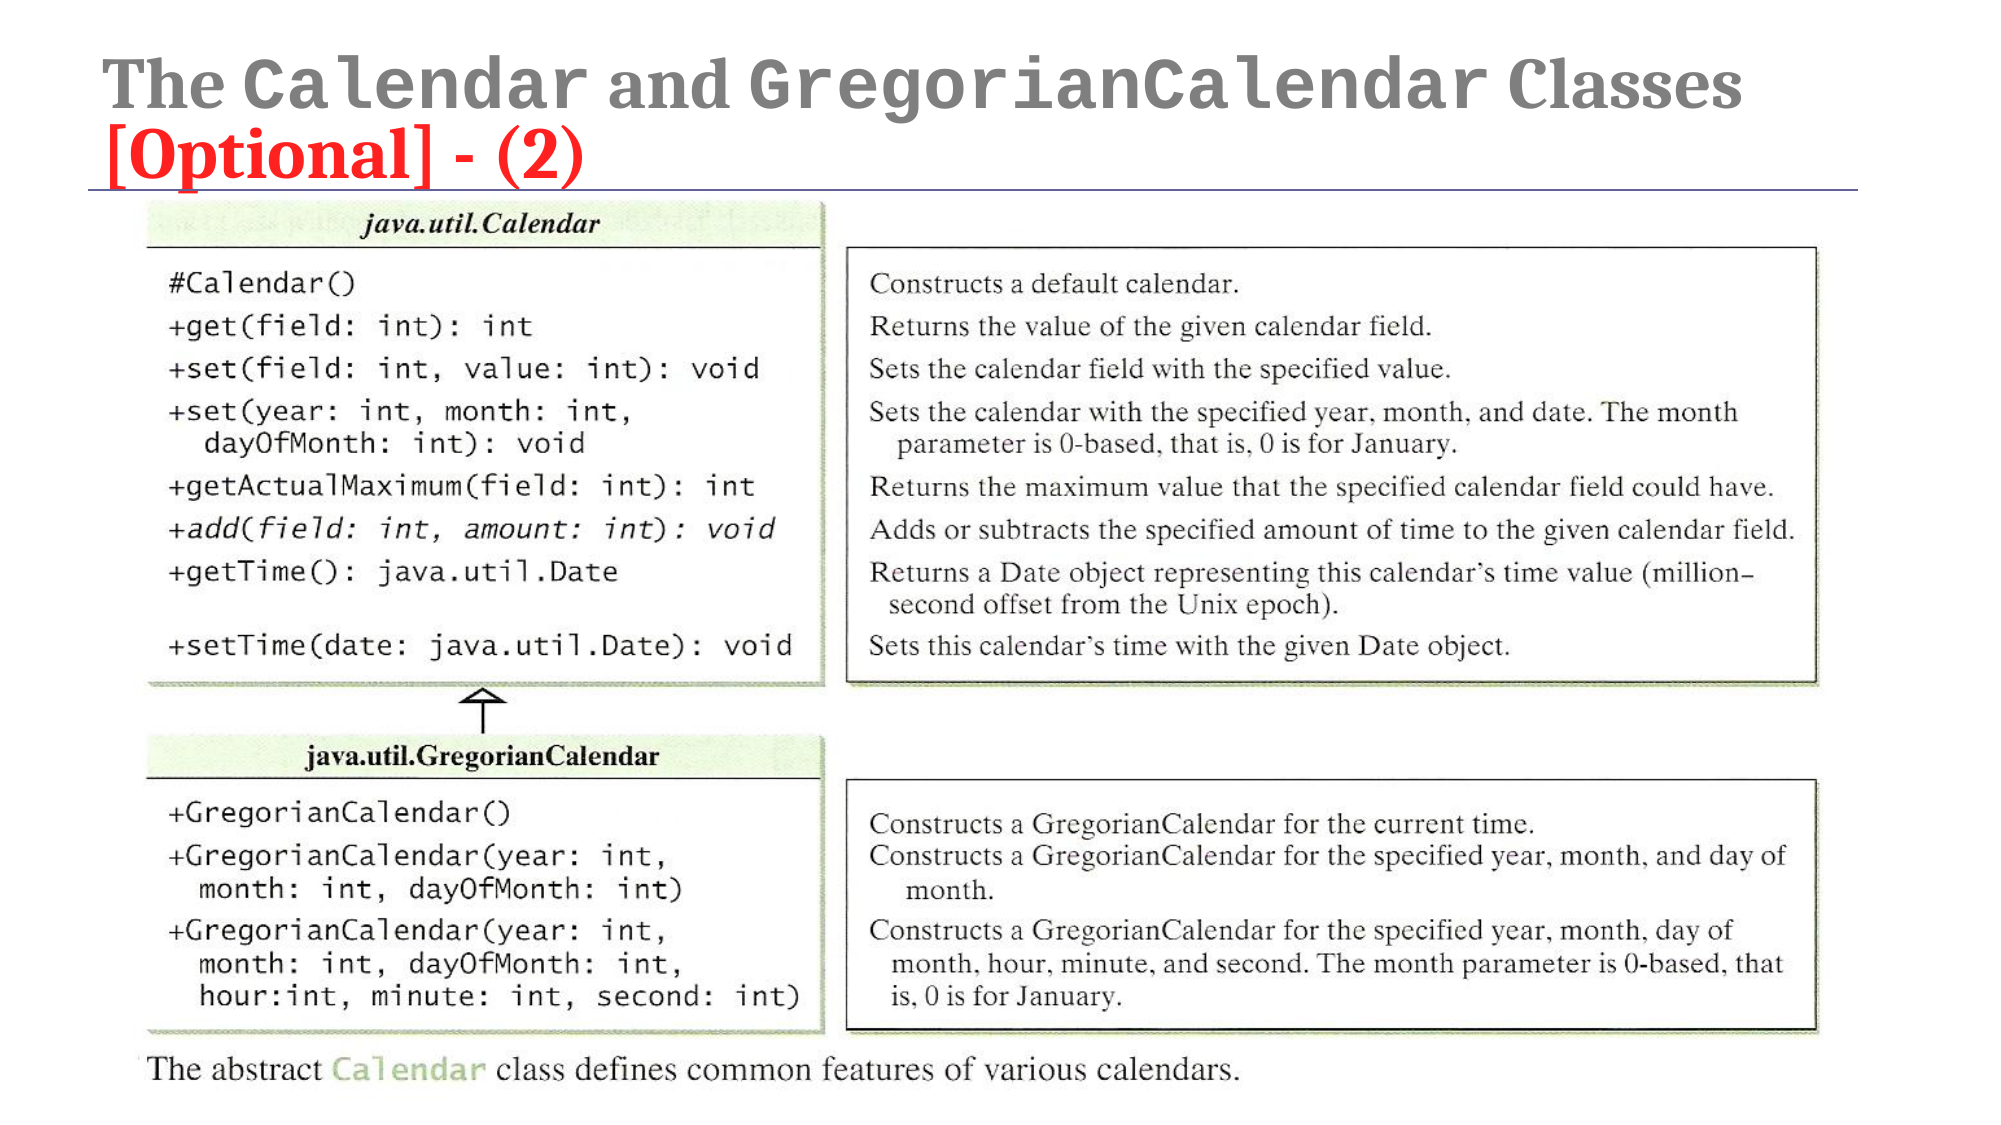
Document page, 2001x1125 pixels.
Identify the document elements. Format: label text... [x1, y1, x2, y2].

text_box The Calendar and GregorianCalendar Classes [Optional] - (2) [87, 12, 1858, 189]
picture [133, 191, 1831, 1099]
